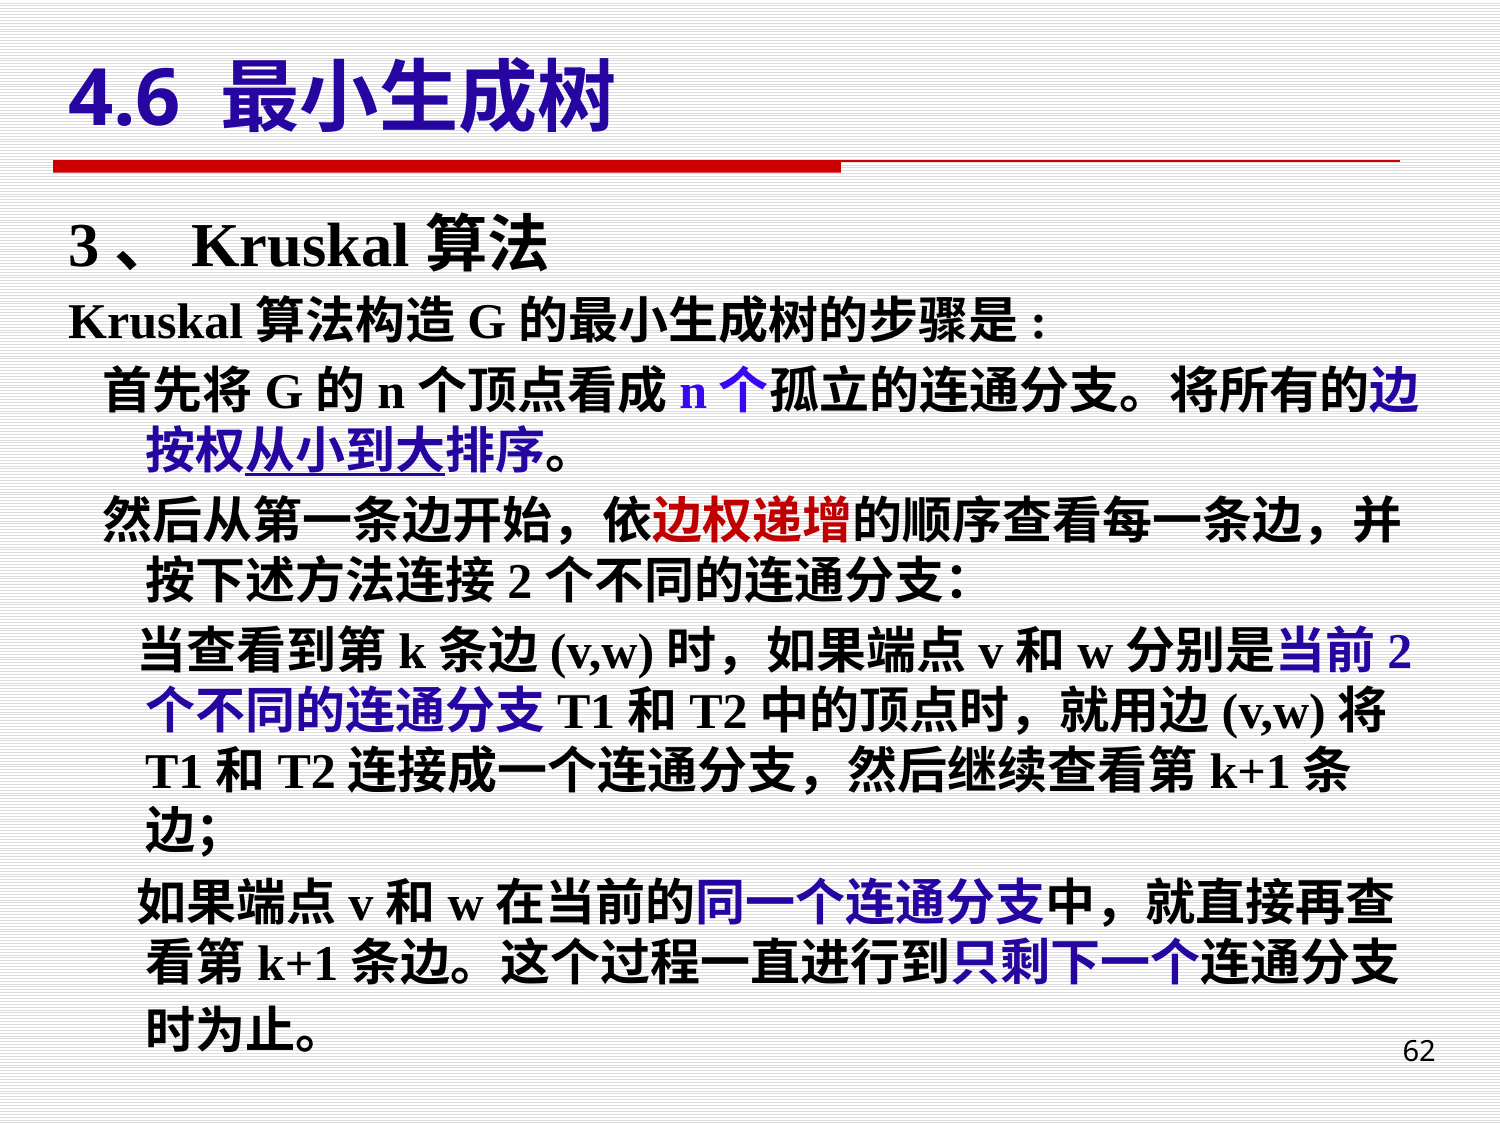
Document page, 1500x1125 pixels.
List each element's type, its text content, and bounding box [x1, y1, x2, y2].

slide_number 62 [1074, 1024, 1451, 1103]
list 3、Kruskal算法 Kruskal算法构造G的最小生成树的步骤是: 首先将G的n个顶点看成n个孤立的连通分支。将所有的边按权从小到大排序。 然后从第一条边开始，依边权递增的顺序查看每一条边，并按下述方法连接2个不同的连通分支： 当查看到第k条边(v,w)时，如果端点v和w分别是当前2个不同的连通分支T1和T2中的顶点时，就用边(v,w)将T1和T2连接成一个连通分支，然后继续查看第k+1条边； 如果端点v和w在当前的同一个连通分支中，就直接再查看第k+1条边。这个过程一直进行到只剩下一个连通分支时为止。 [53, 196, 1459, 1106]
title 4.6 最小生成树 [53, 50, 1459, 149]
